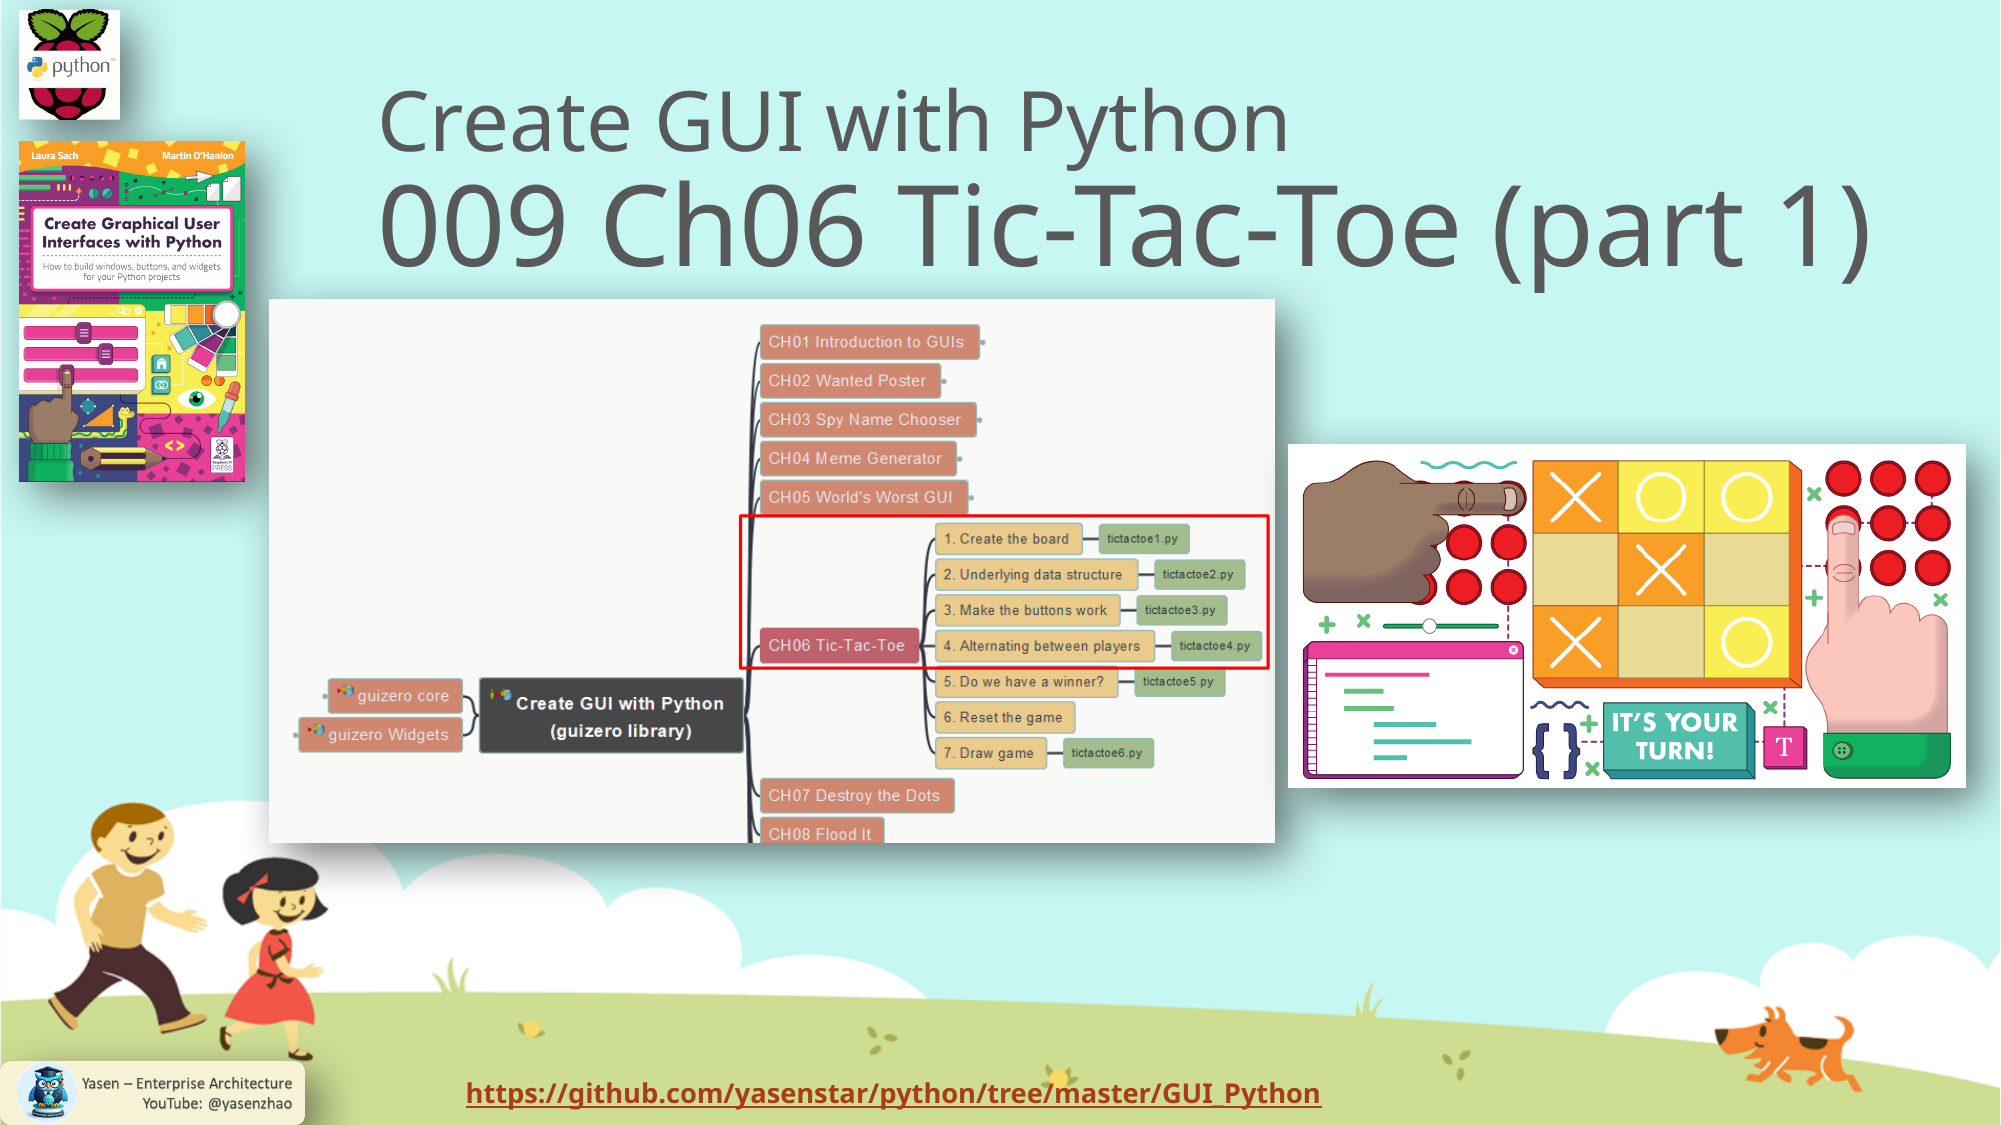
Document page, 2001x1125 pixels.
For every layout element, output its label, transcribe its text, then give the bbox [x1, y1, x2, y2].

picture [0, 0, 2001, 1125]
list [269, 299, 1275, 843]
text_box https://github.com/yasenstar/python/tree/master/GUI_Python [450, 1061, 1715, 1122]
title Create GUI with Python 009 Ch06 Tic-Tac-Toe (part 1) [362, 50, 1900, 321]
